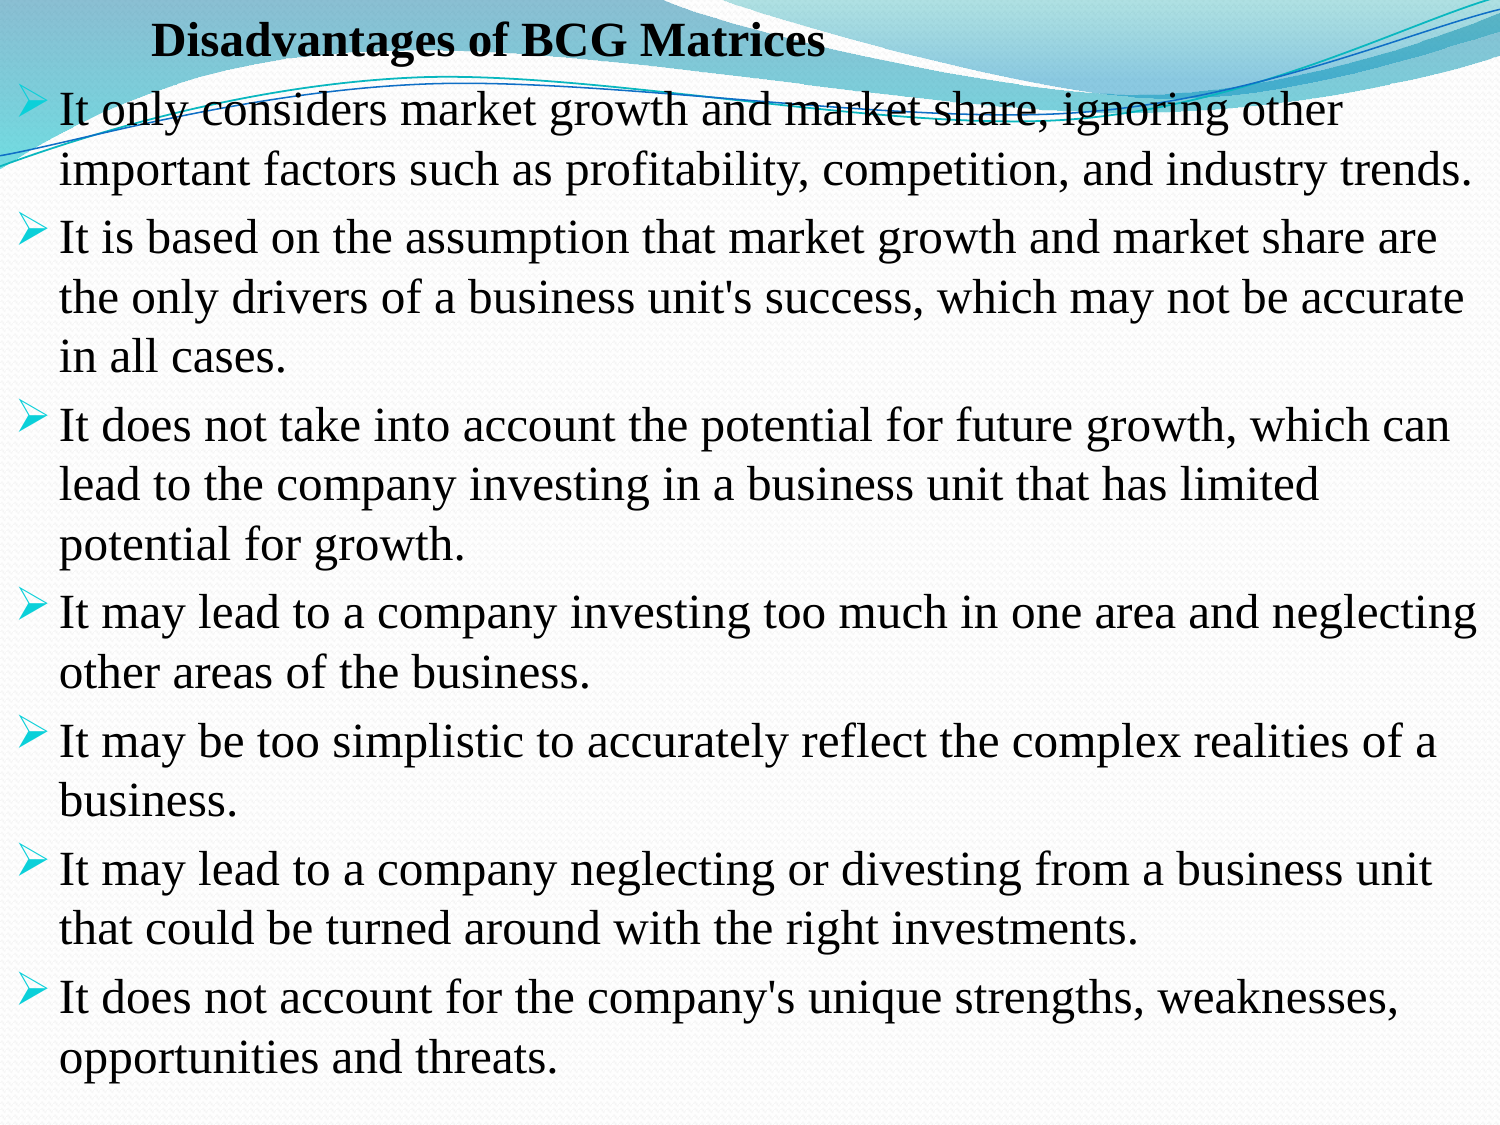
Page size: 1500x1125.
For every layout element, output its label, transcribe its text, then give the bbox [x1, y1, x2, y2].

list Disadvantages of BCG Matrices It only considers market growth and market share, ignoring other important factors such as profitability, competition, and industry trends. It is based on the assumption that market growth and market share are the only drivers of a business unit's success, which may not be accurate in all cases. It does not take into account the potential for future growth, which can lead to the company investing in a business unit that has limited potential for growth. It may lead to a company investing too much in one area and neglecting other areas of the business. It may be too simplistic to accurately reflect the complex realities of a business. It may lead to a company neglecting or divesting from a business unit that could be turned around with the right investments. It does not account for the company's unique strengths, weaknesses, opportunities and threats. [0, 0, 1500, 1125]
